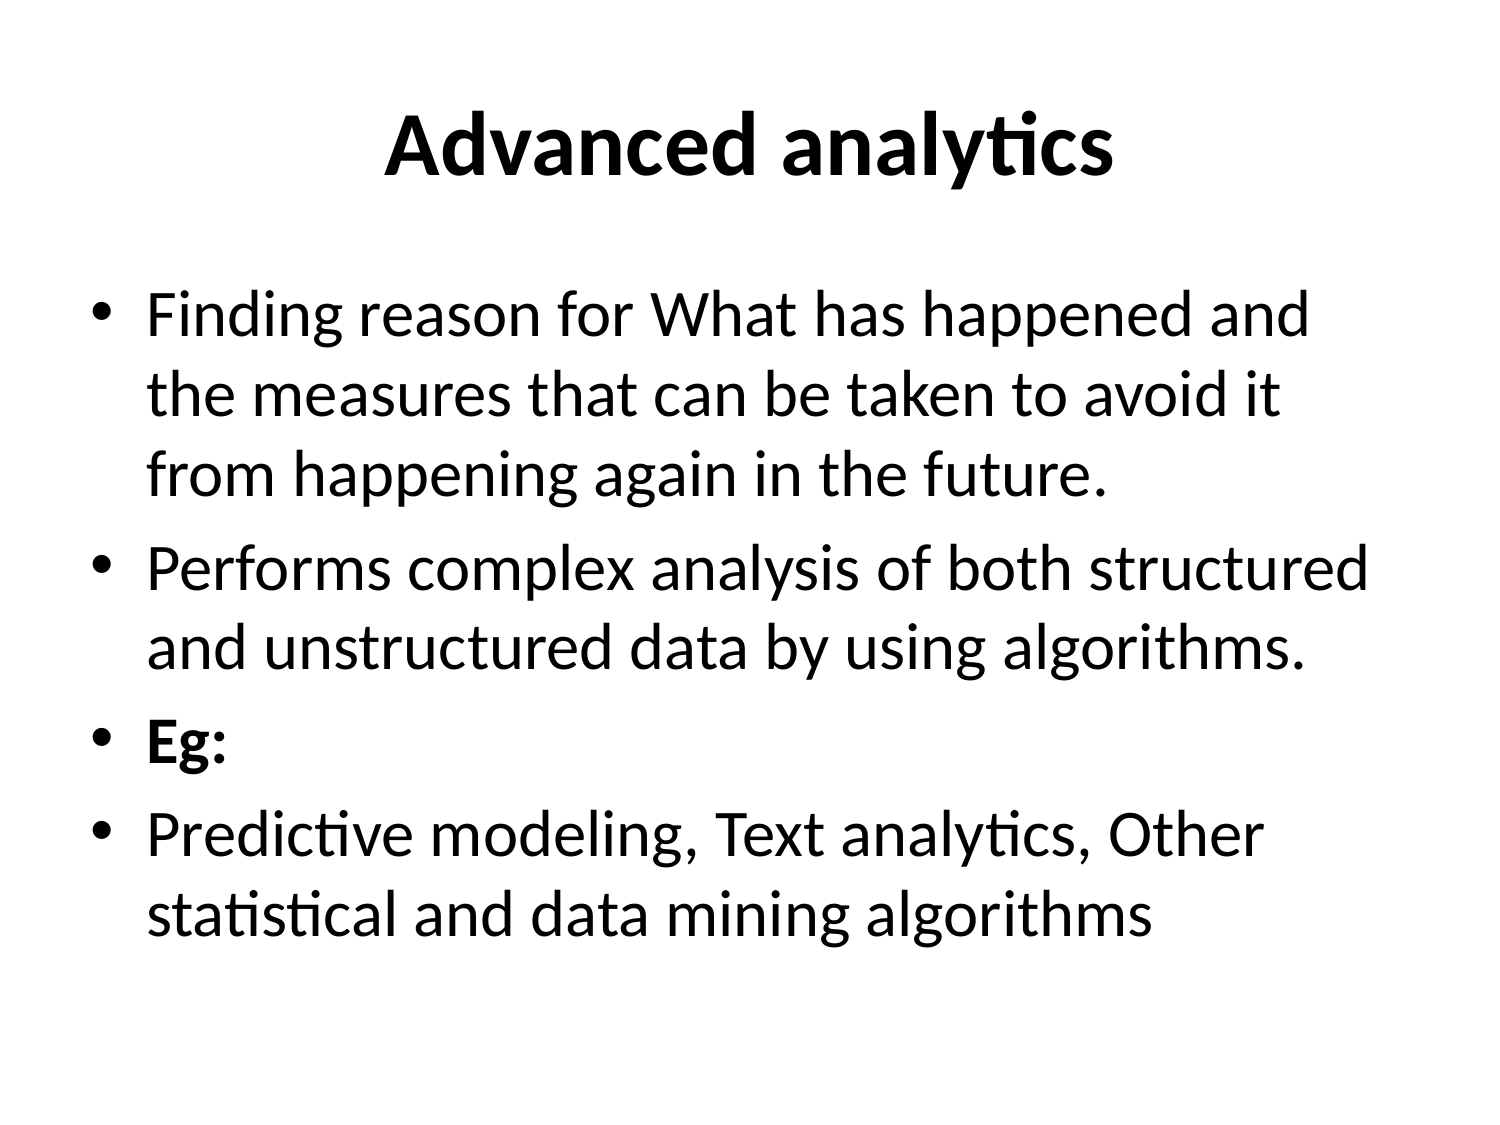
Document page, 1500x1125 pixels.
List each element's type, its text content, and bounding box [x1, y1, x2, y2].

list Finding reason for What has happened and the measures that can be taken to avoid it from happening again in the future. Performs complex analysis of both structured and unstructured data by using algorithms. Eg: Predictive modeling, Text analytics, Other statistical and data mining algorithms [75, 262, 1425, 1005]
title Advanced analytics [75, 45, 1425, 233]
